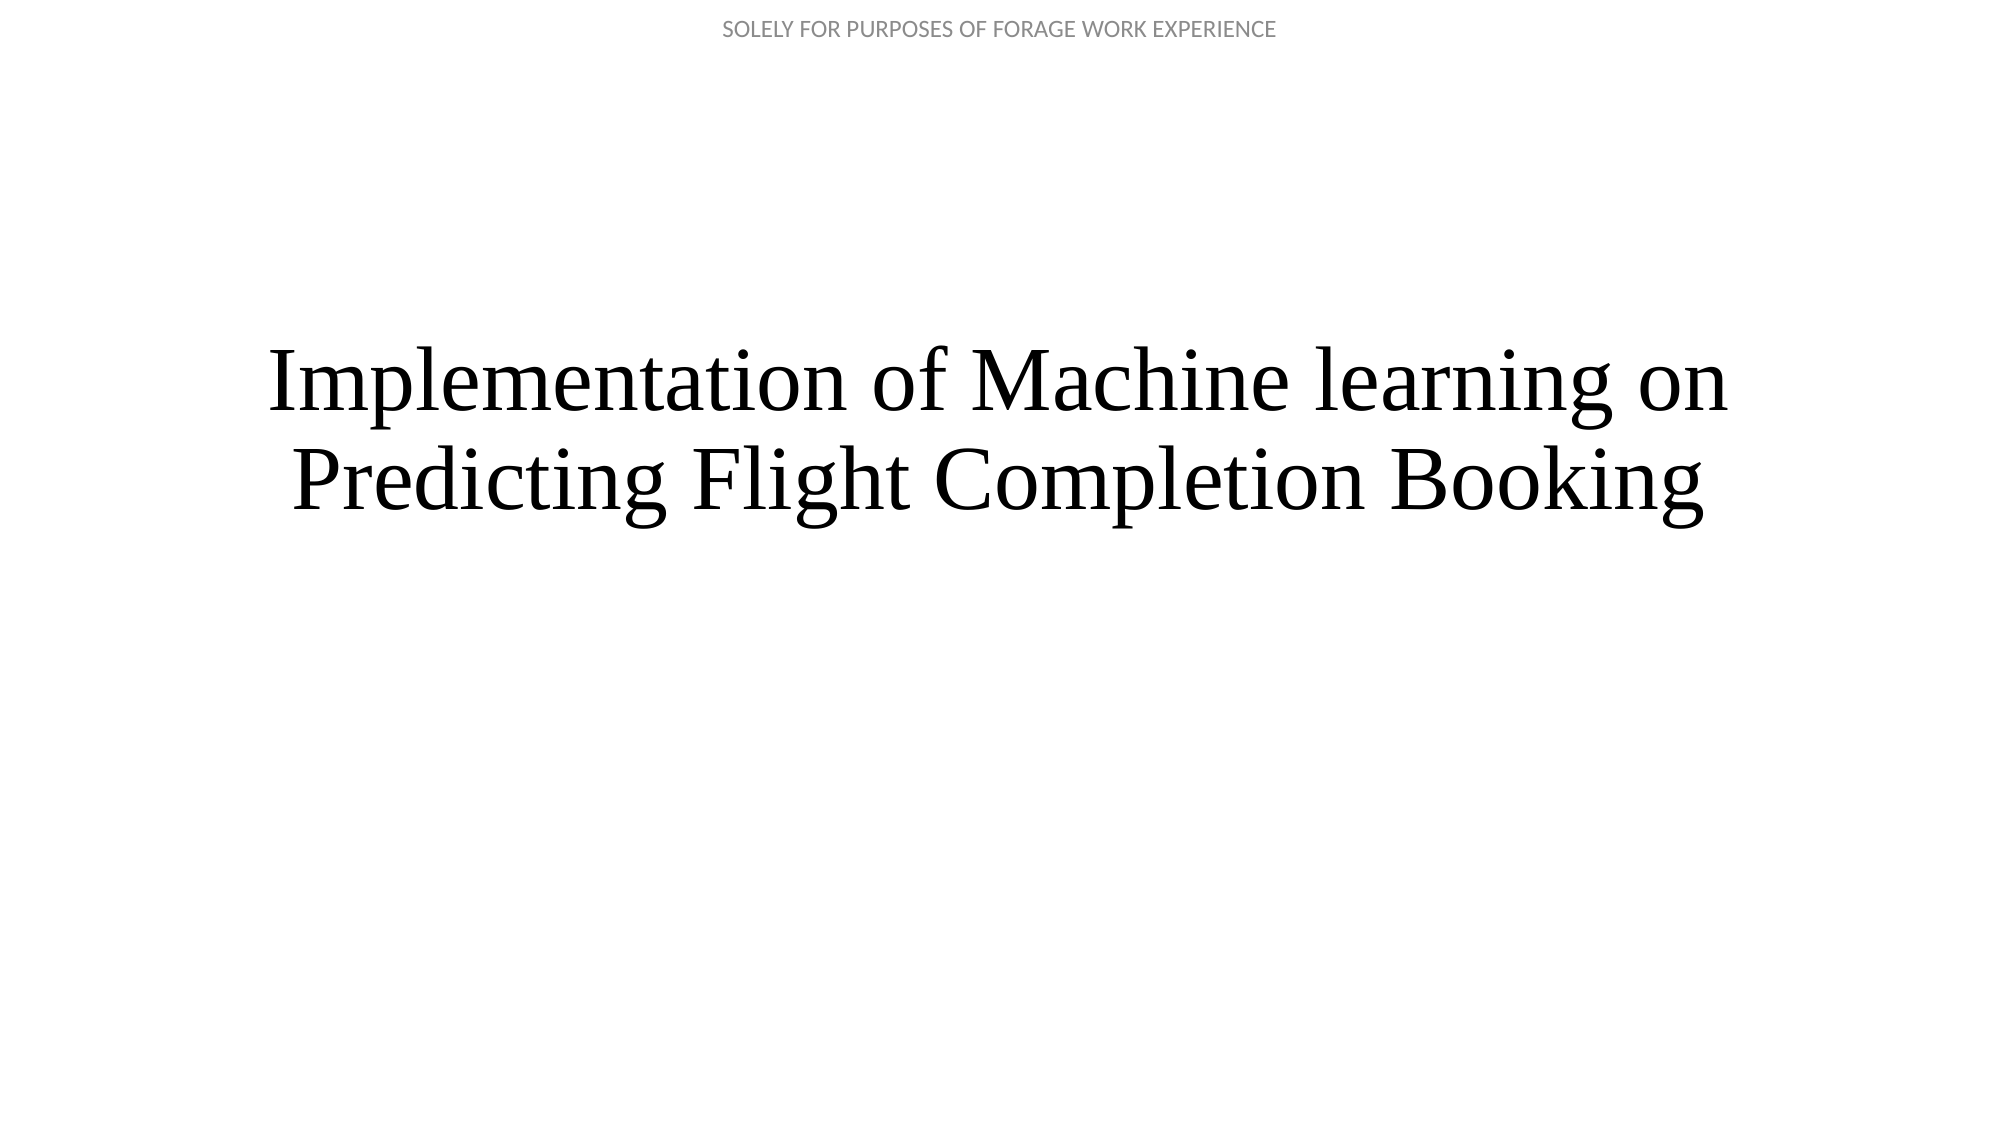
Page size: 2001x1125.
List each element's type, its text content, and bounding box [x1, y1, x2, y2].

title Implementation of Machine learning on Predicting Flight Completion Booking [137, 321, 1863, 540]
